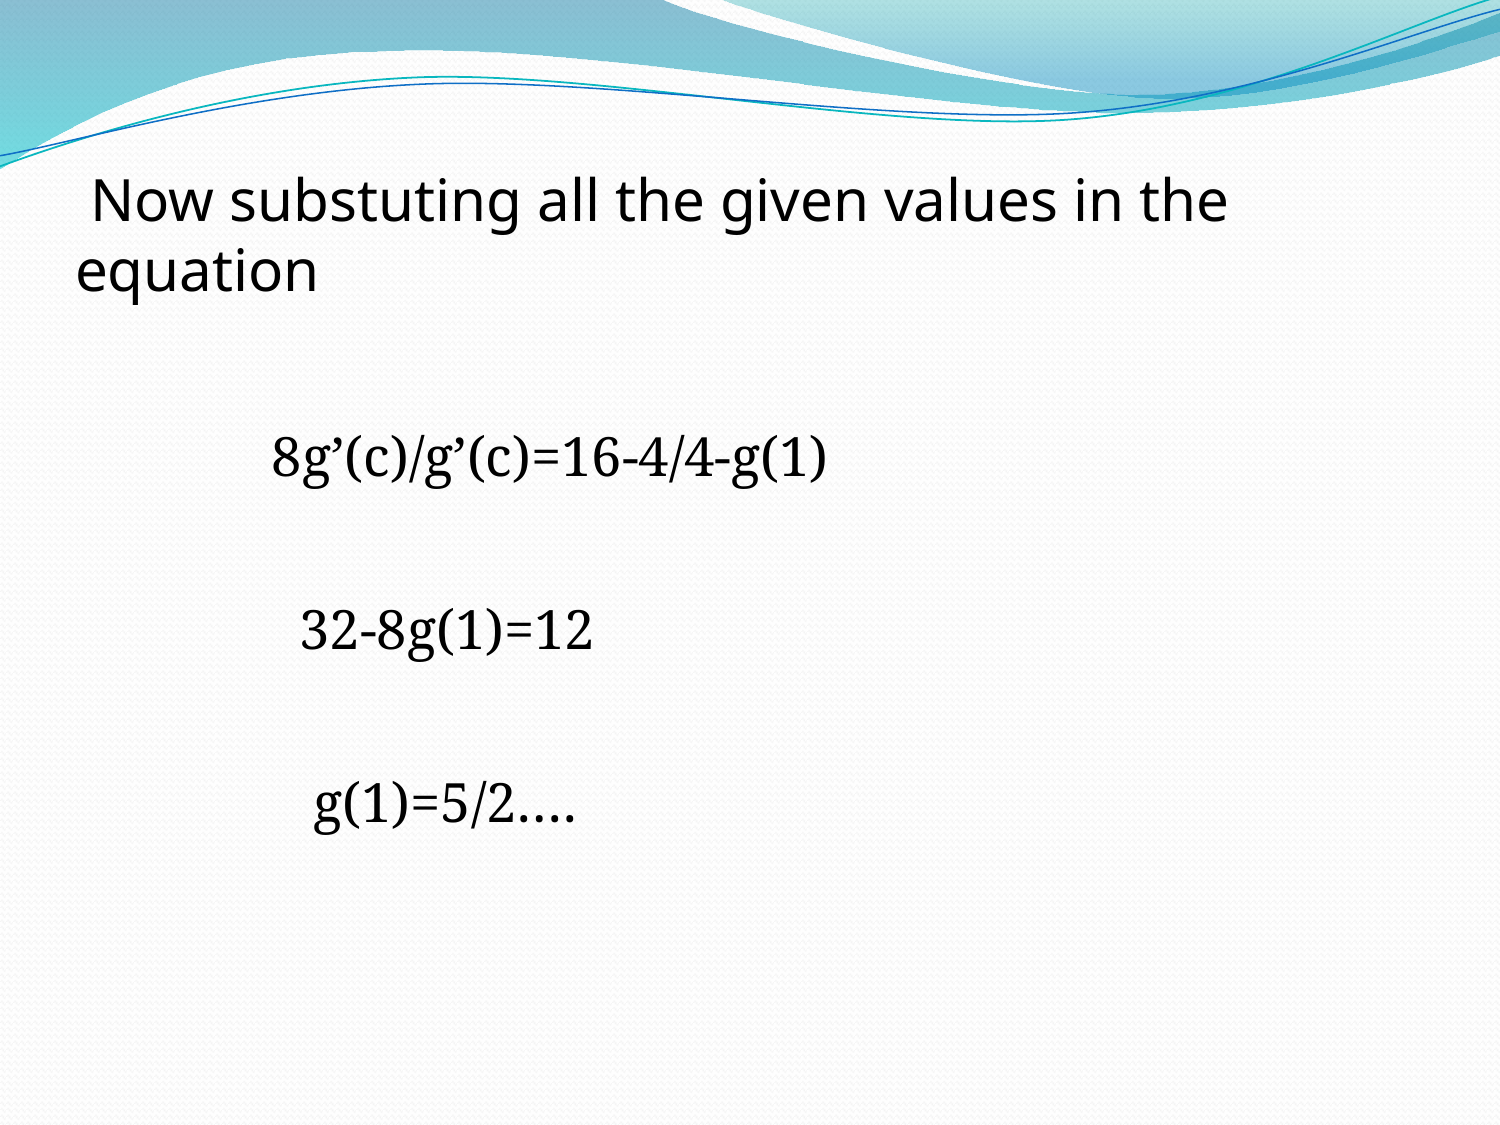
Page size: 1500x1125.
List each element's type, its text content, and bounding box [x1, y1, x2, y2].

title Now substuting all the given values in the equation [75, 115, 1425, 303]
list 8g’(c)/g’(c)=16-4/4-g(1) 32-8g(1)=12 g(1)=5/2…. [75, 317, 1425, 1038]
